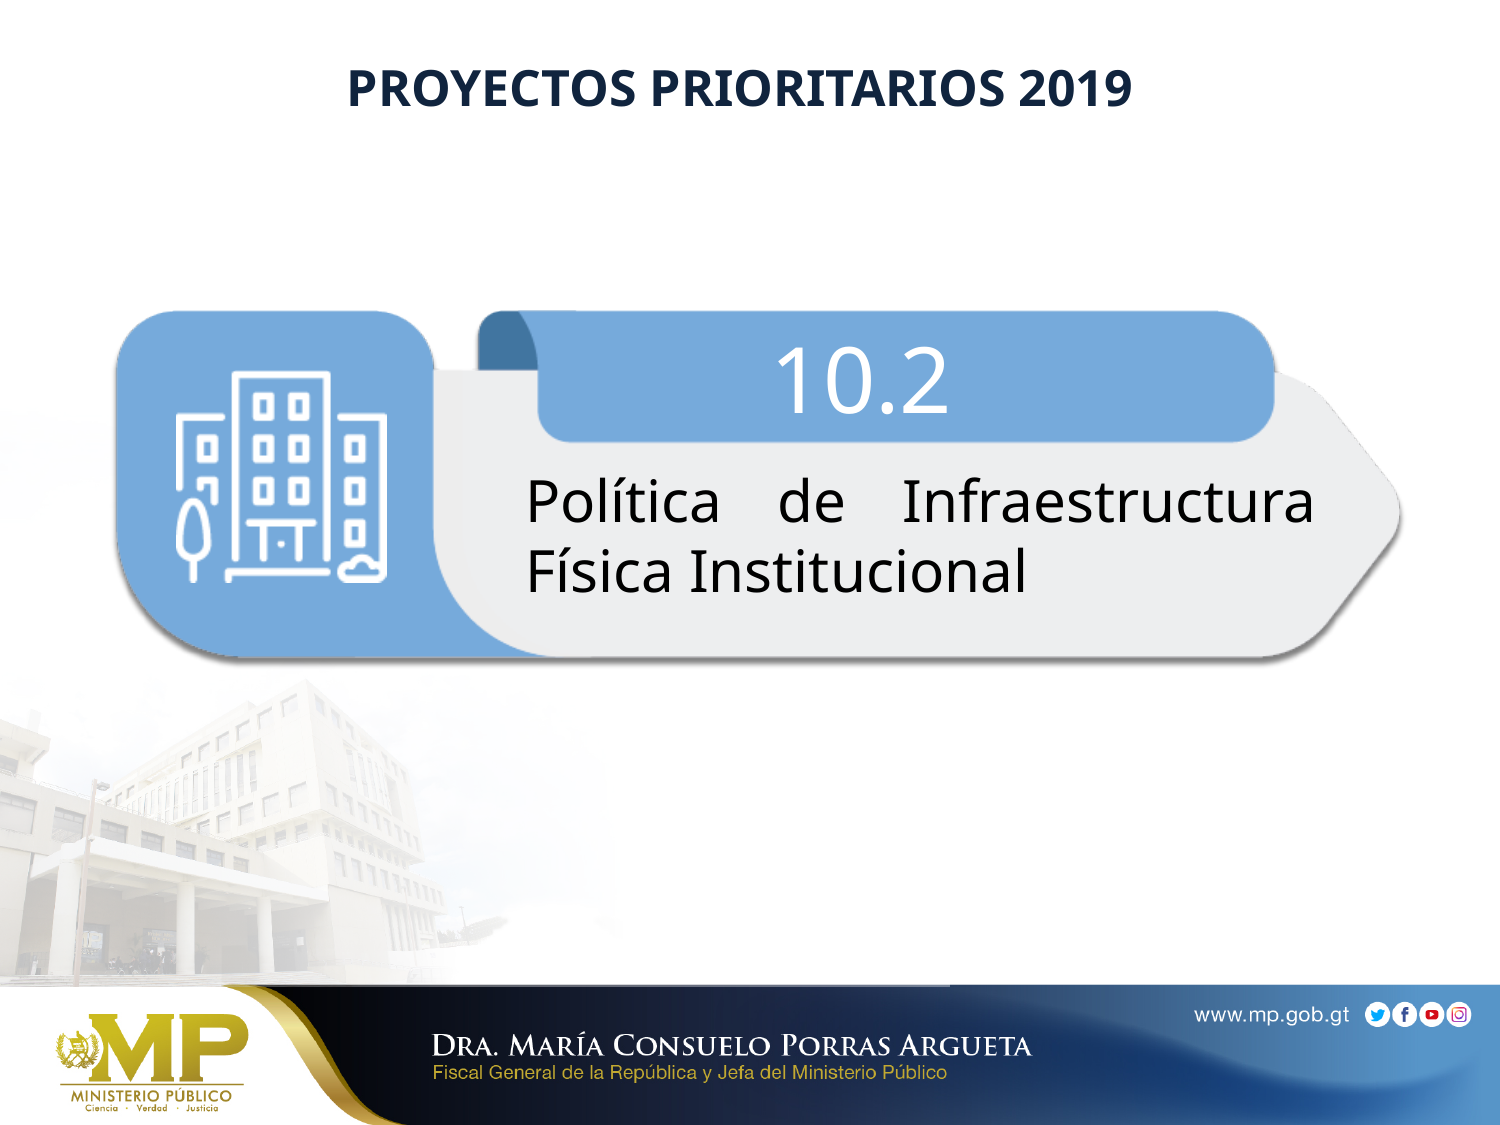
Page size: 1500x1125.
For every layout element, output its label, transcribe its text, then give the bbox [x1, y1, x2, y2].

text_box PROYECTOS PRIORITARIOS 2019 [108, 38, 1380, 135]
picture [0, 0, 1500, 1125]
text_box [109, 309, 1407, 686]
